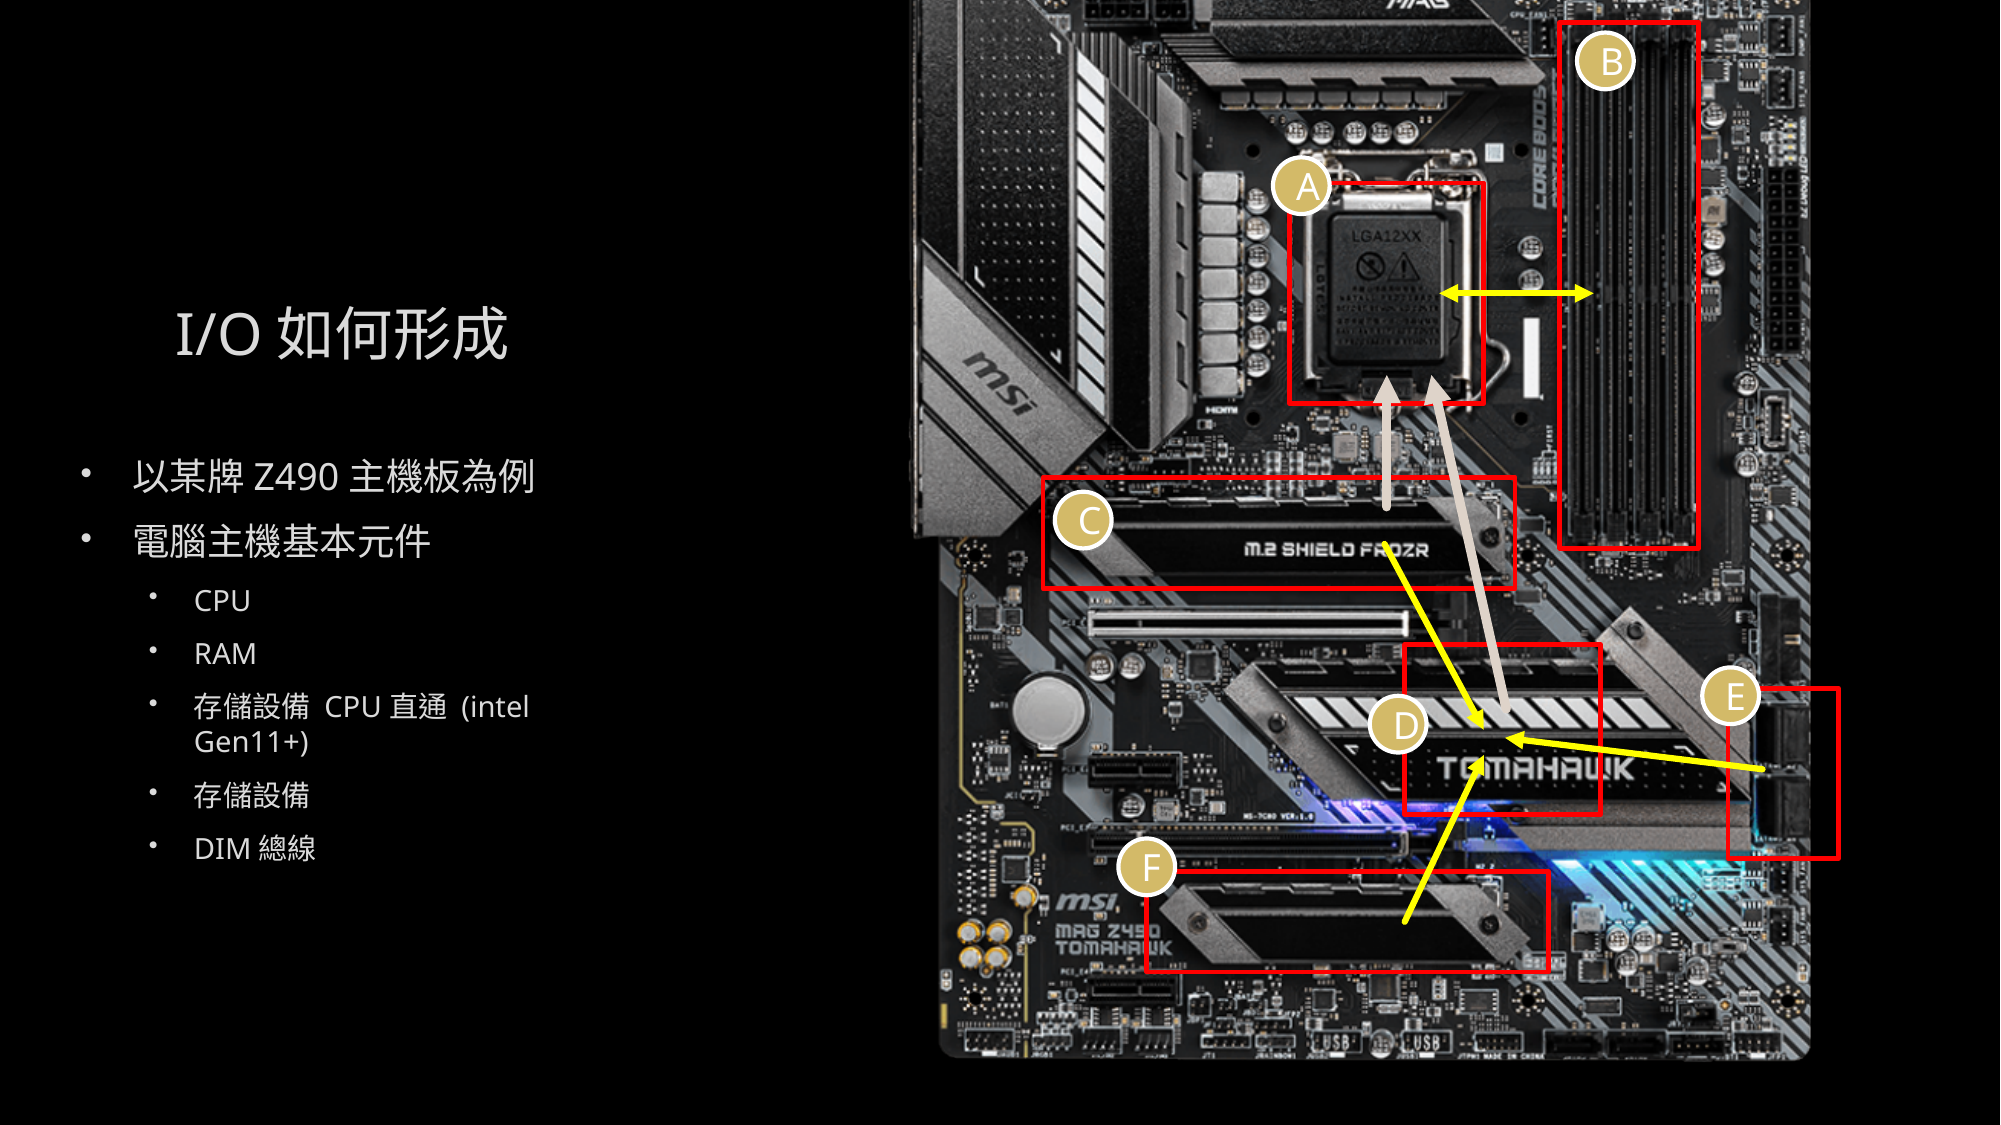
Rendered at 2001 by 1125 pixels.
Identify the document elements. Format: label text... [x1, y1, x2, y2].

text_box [1504, 737, 1763, 770]
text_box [1384, 543, 1484, 730]
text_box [1404, 754, 1485, 922]
list 以某牌Z490主機板為例 電腦主機基本元件 CPU RAM 存儲設備 CPU直通 (intel Gen11+) 存儲設備 DIM總線 [60, 445, 569, 972]
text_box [1431, 374, 1507, 710]
title I/O如何形成 [60, 190, 569, 375]
picture [577, 0, 2000, 1125]
